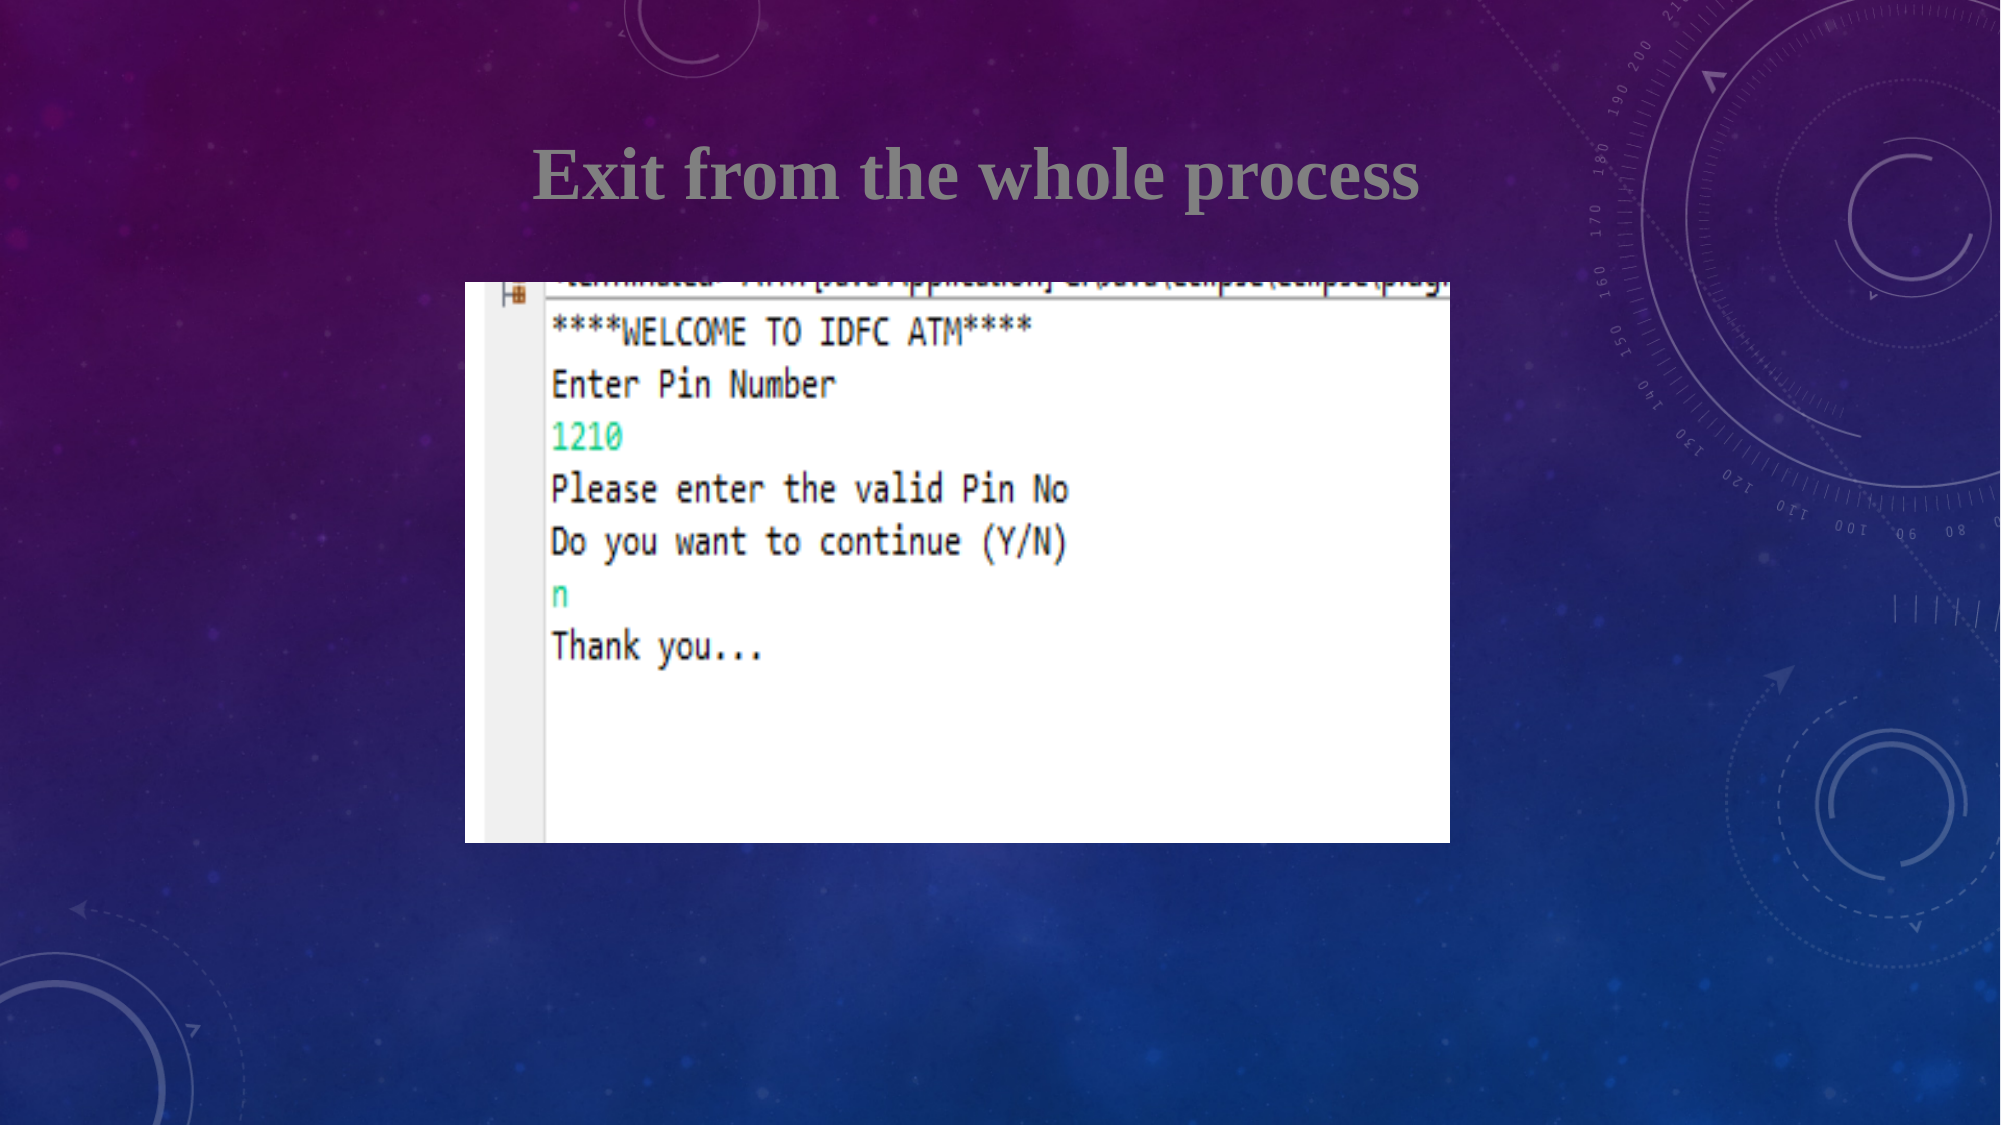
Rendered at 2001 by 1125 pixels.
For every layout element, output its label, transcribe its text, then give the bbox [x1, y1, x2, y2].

picture [0, 0, 2001, 1125]
text_box Exit from the whole process [517, 117, 1437, 223]
